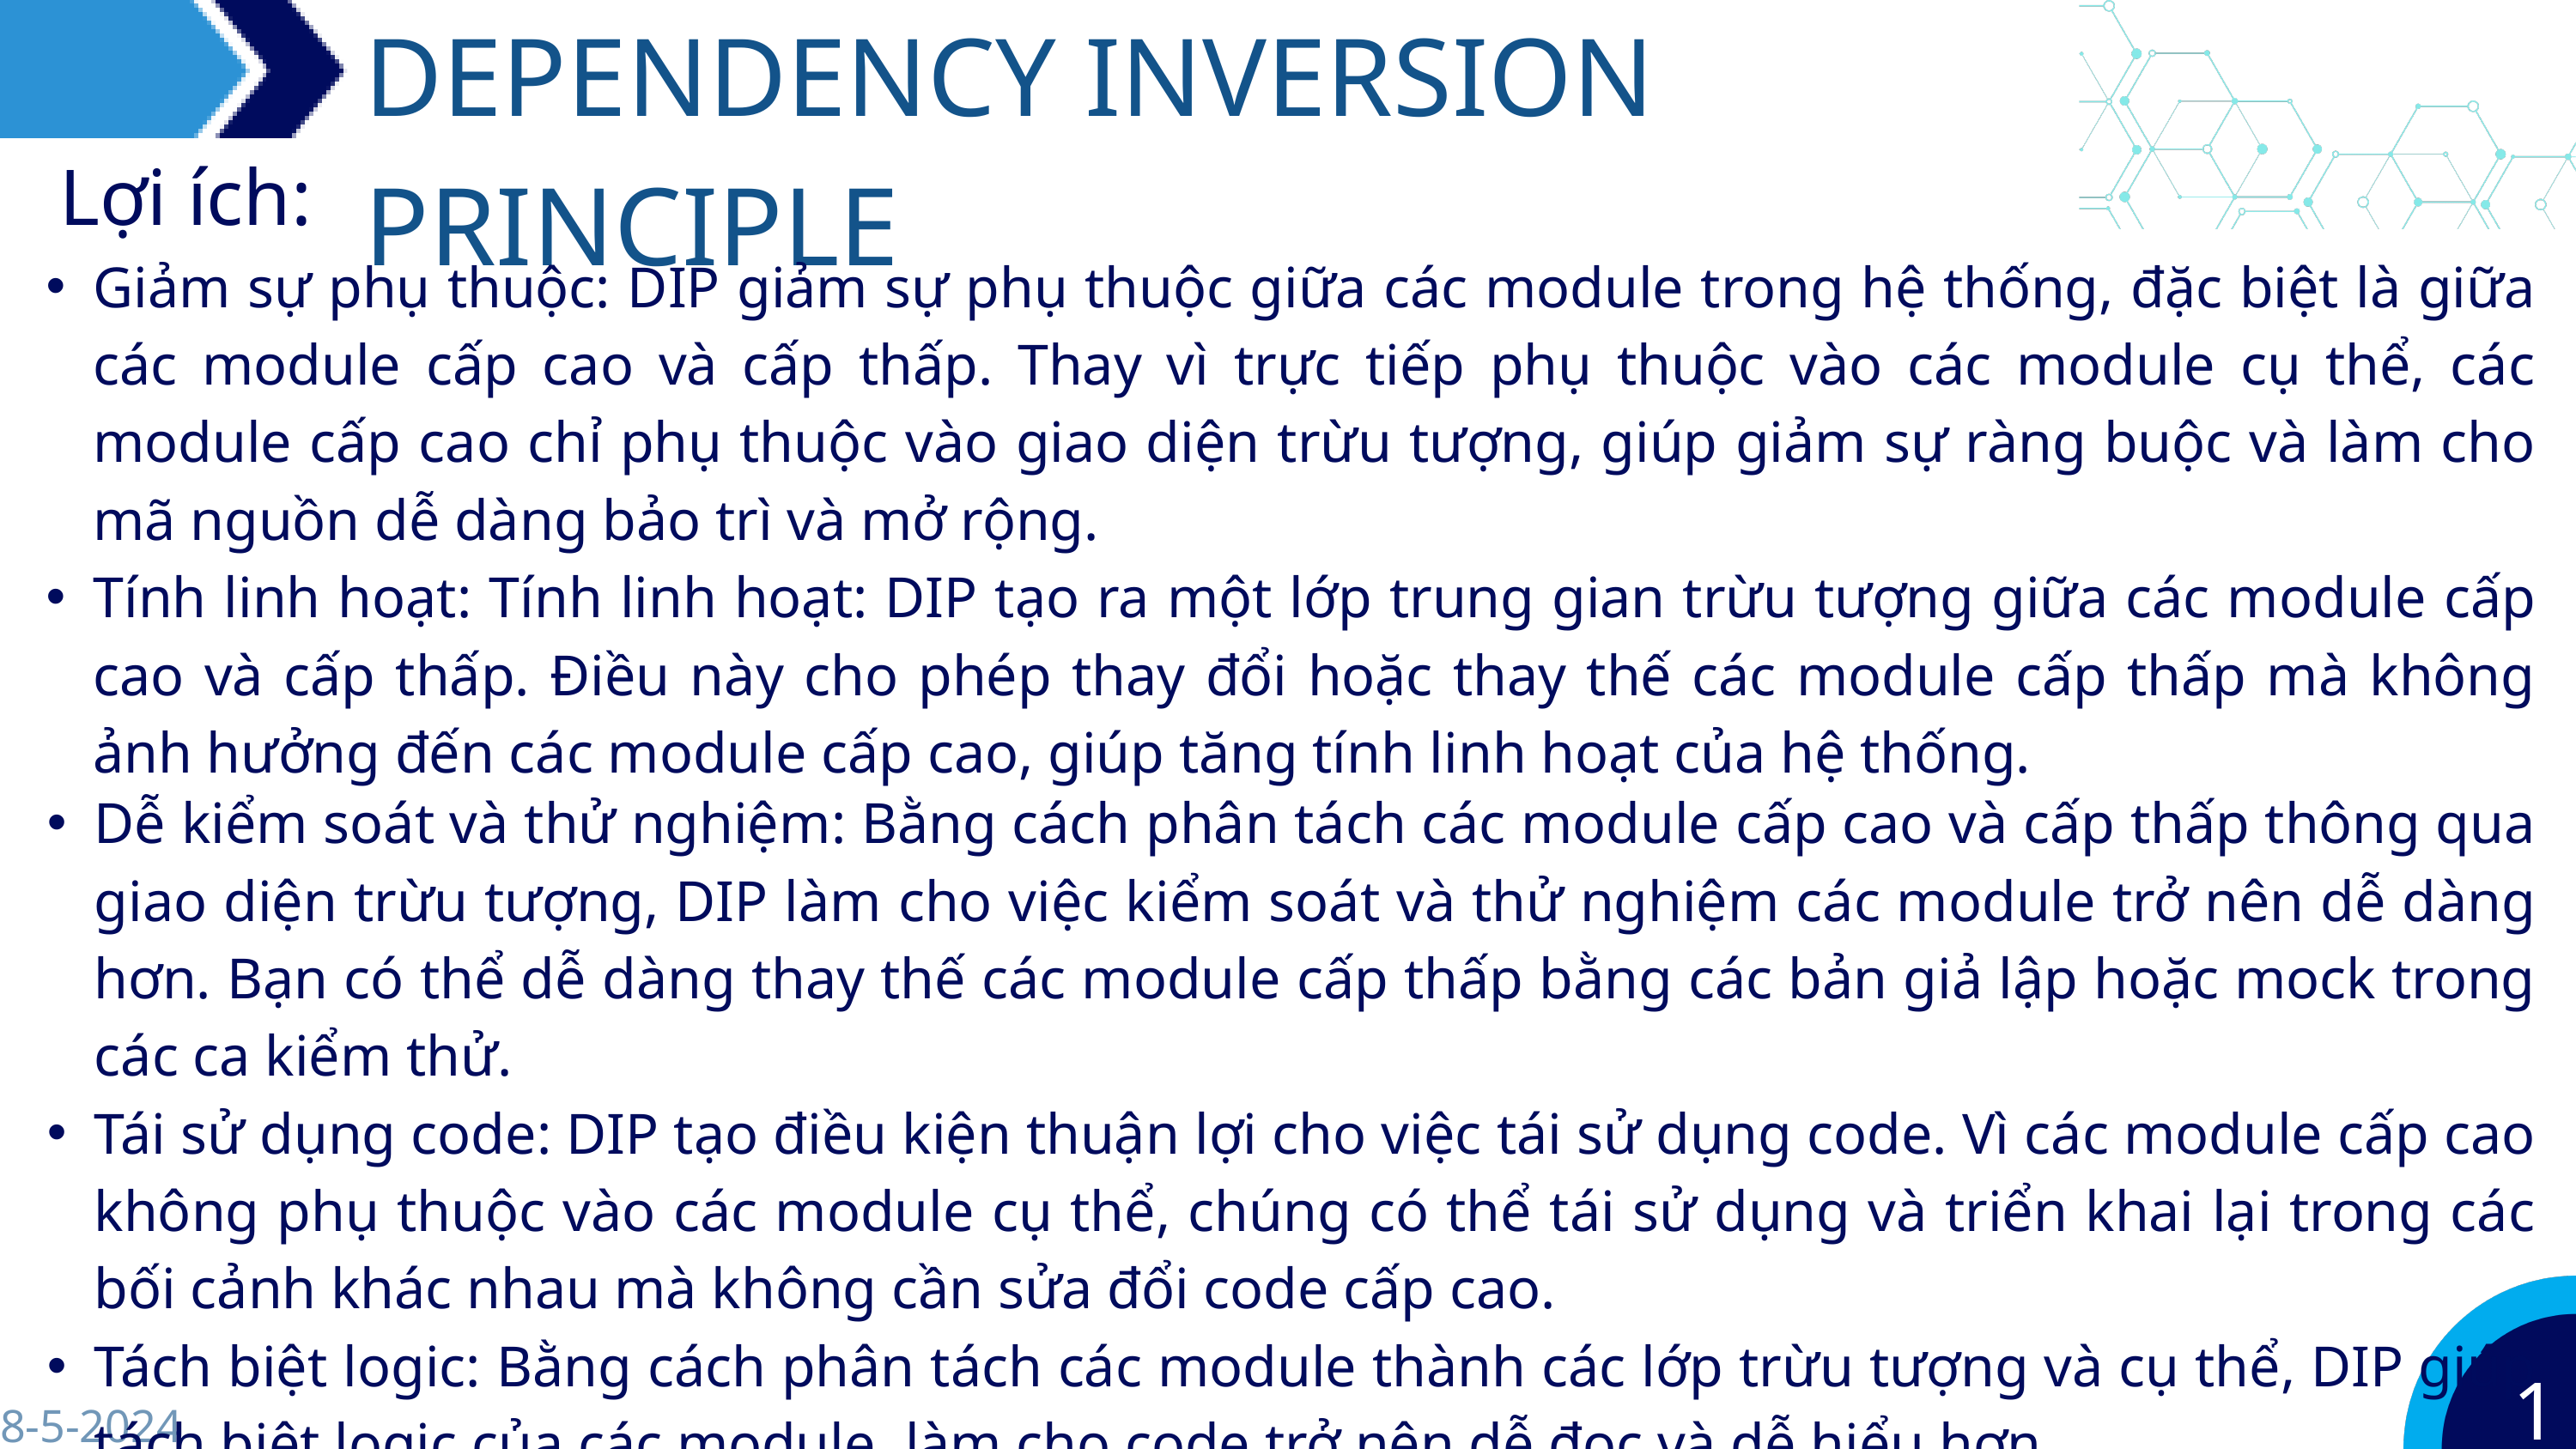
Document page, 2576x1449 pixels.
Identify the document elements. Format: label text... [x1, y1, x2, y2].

text_box [0, 0, 348, 138]
text_box DEPENDENCY INVERSION PRINCIPLE [364, 0, 2172, 240]
text_box Lợi ích: [59, 132, 365, 240]
text_box [2079, 0, 2576, 229]
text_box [2403, 1276, 2576, 1449]
text_box Giảm sự phụ thuộc: DIP giảm sự phụ thuộc giữa các module trong hệ thống, đặc biệt là giữa các module cấp cao và cấp thấp. Thay vì trực tiếp phụ thuộc vào các module cụ thể, các module cấp cao chỉ phụ thuộc vào giao diện trừu tượng, giúp giảm sự ràng buộc và làm cho mã nguồn dễ dàng bảo trì và mở rộng. Tính linh hoạt: Tính linh hoạt: DIP tạo ra một lớp trung gian trừu tượng giữa các module cấp cao và cấp thấp. Điều này cho phép thay đổi hoặc thay thế các module cấp thấp mà không ảnh hưởng đến các module cấp cao, giúp tăng tính linh hoạt của hệ thống. [0, 240, 2537, 777]
text_box Dễ kiểm soát và thử nghiệm: Bằng cách phân tách các module cấp cao và cấp thấp thông qua giao diện trừu tượng, DIP làm cho việc kiểm soát và thử nghiệm các module trở nên dễ dàng hơn. Bạn có thể dễ dàng thay thế các module cấp thấp bằng các bản giả lập hoặc mock trong các ca kiểm thử. Tái sử dụng code: DIP tạo điều kiện thuận lợi cho việc tái sử dụng code. Vì các module cấp cao không phụ thuộc vào các module cụ thể, chúng có thể tái sử dụng và triển khai lại trong các bối cảnh khác nhau mà không cần sửa đổi code cấp cao. Tách biệt logic: Bằng cách phân tách các module thành các lớp trừu tượng và cụ thể, DIP giúp tách biệt logic của các module, làm cho code trở nên dễ đọc và dễ hiểu hơn. [0, 777, 2537, 1449]
